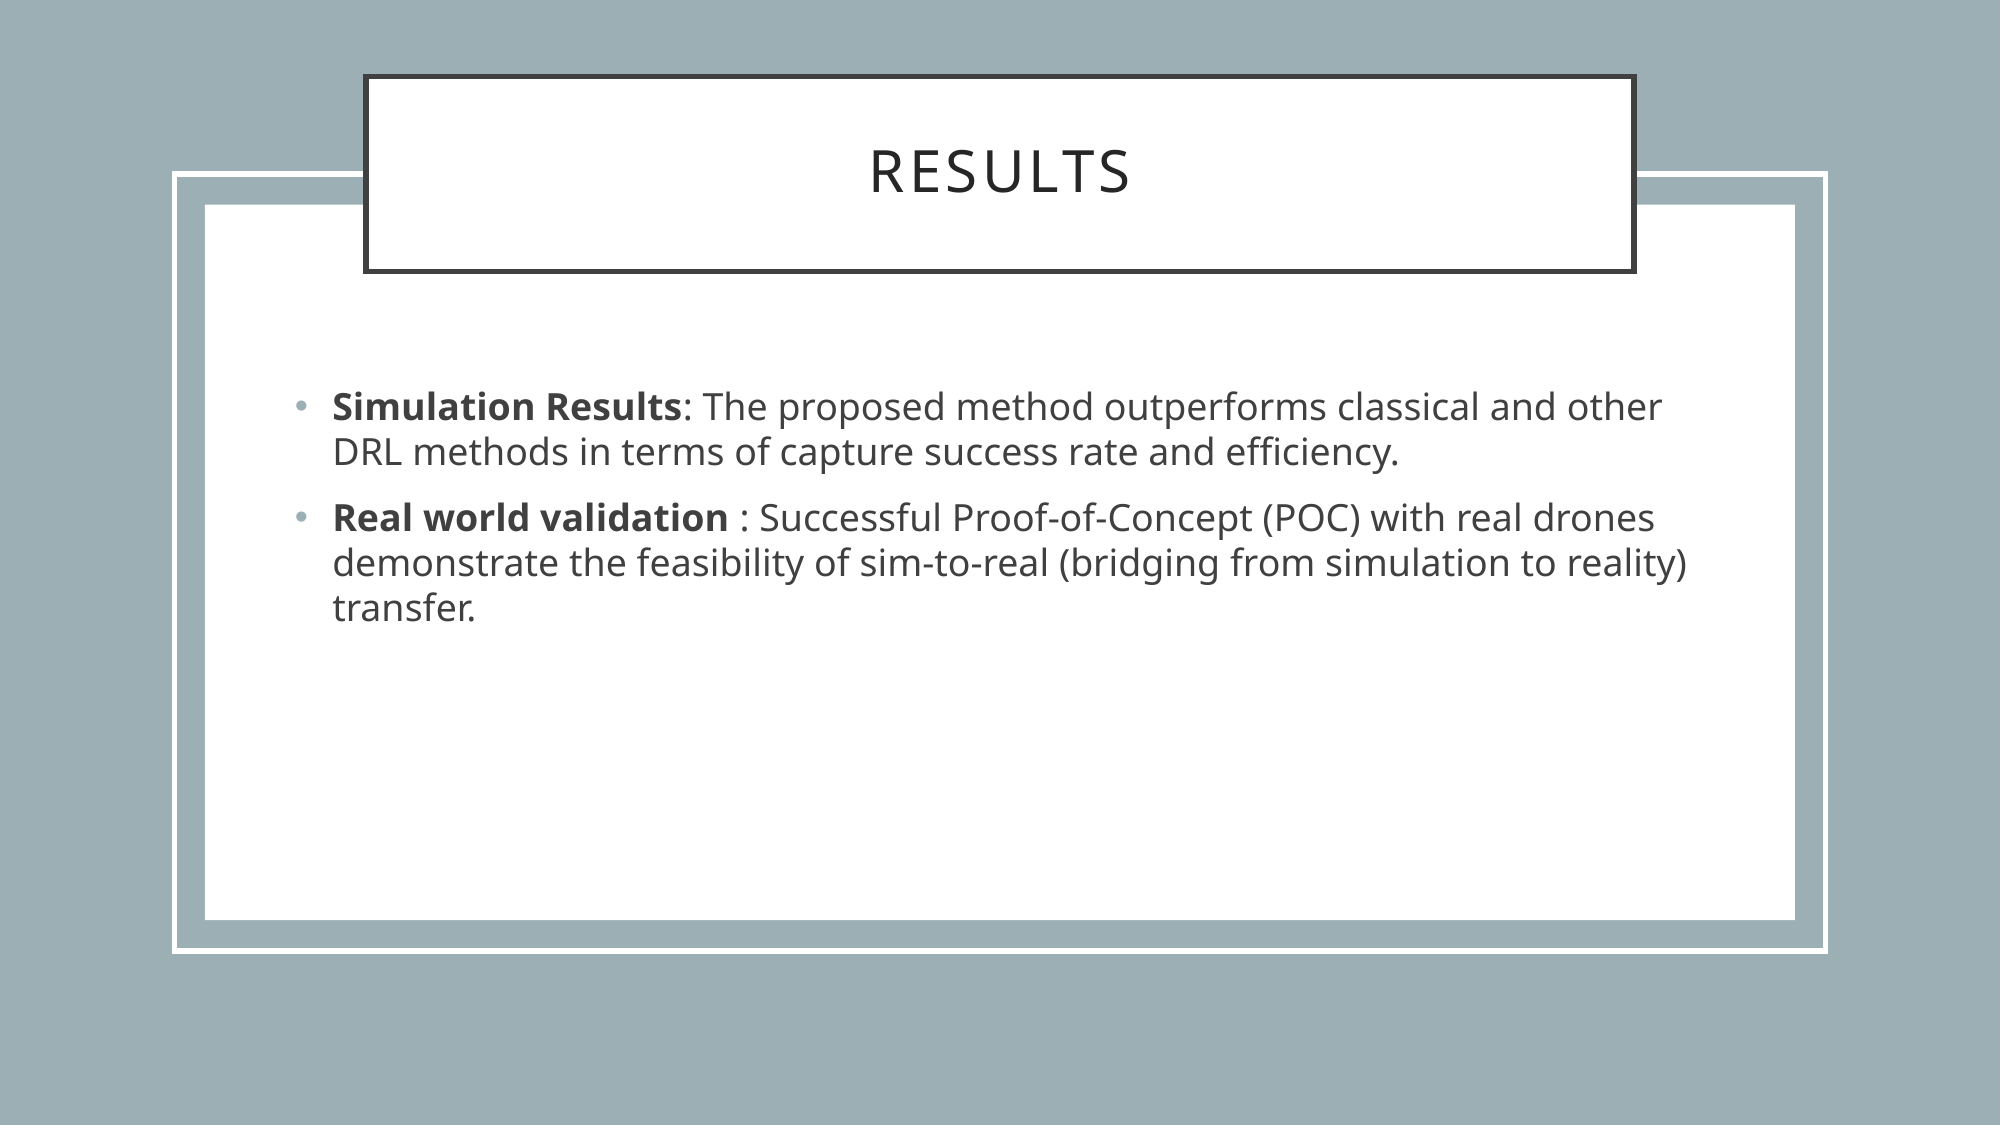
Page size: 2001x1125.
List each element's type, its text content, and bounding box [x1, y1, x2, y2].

text_box [173, 173, 1827, 952]
title results [363, 74, 1637, 274]
list Simulation Results: The proposed method outperforms classical and other DRL methods in terms of capture success rate and efficiency. Real world validation : Successful Proof-of-Concept (POC) with real drones demonstrate the feasibility of sim-to-real (bridging from simulation to reality) transfer. [279, 375, 1721, 849]
text_box [0, 0, 2000, 1125]
